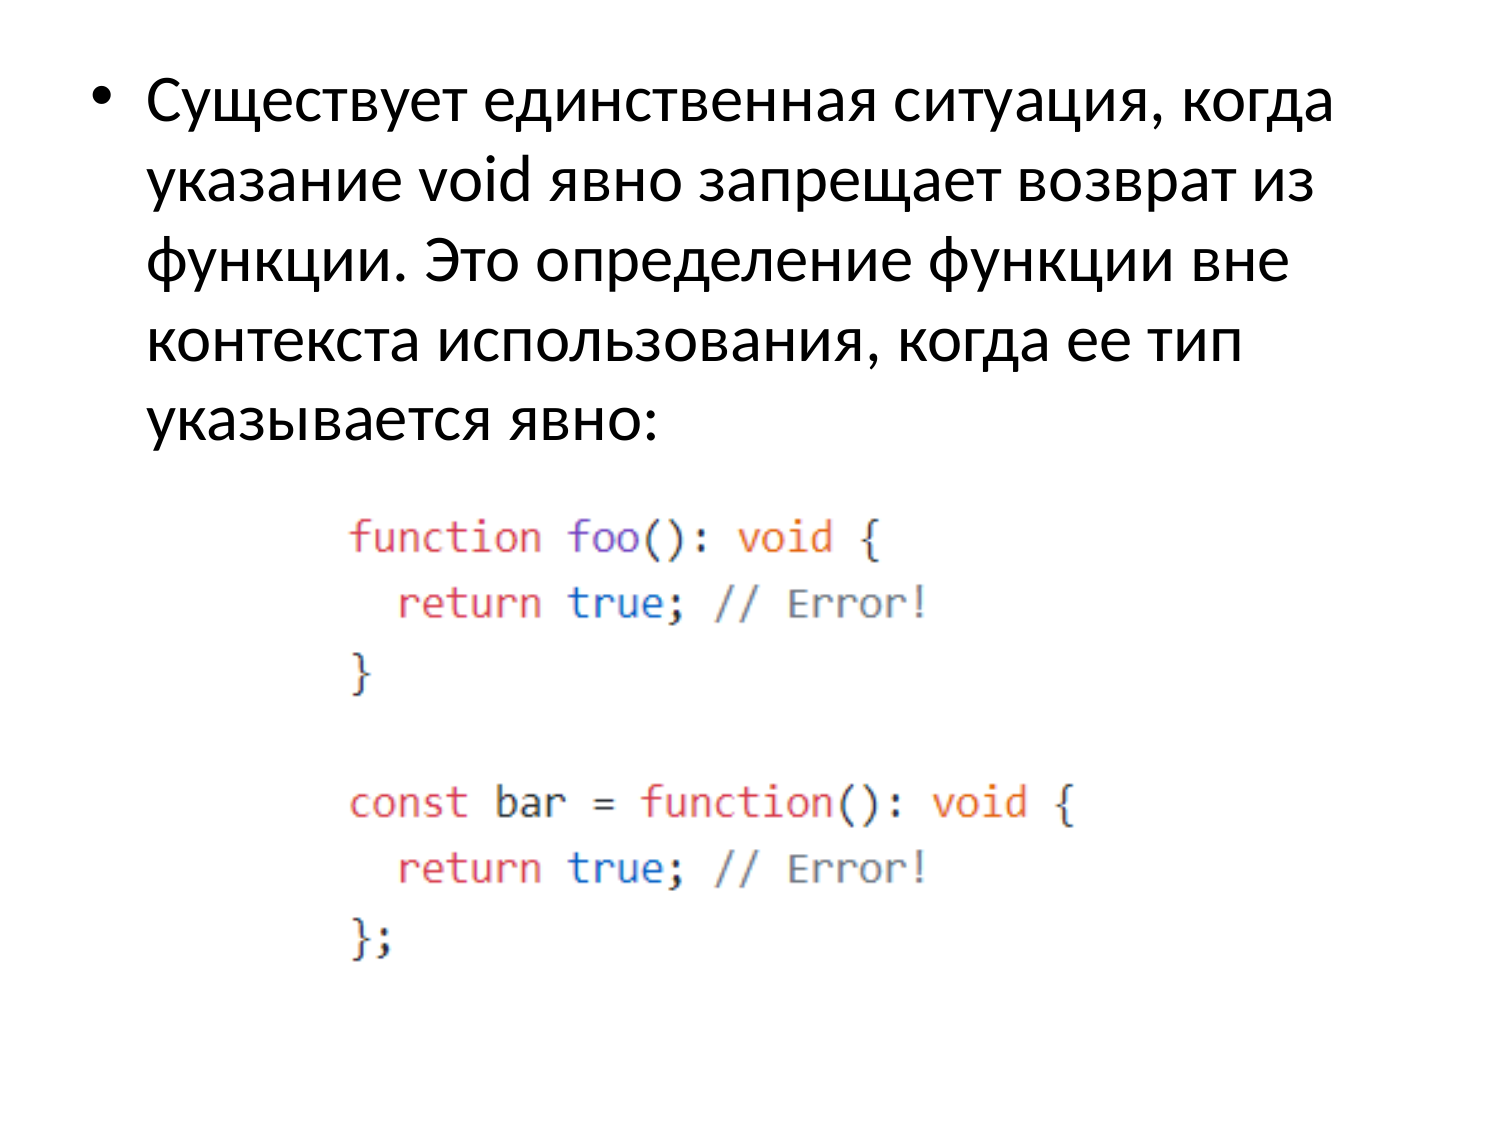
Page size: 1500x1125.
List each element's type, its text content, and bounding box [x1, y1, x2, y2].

picture [316, 491, 1114, 997]
list Существует единственная ситуация, когда указание void явно запрещает возврат из функции. Это определение функции вне контекста использования, когда ее тип указывается явно: [75, 46, 1425, 1079]
